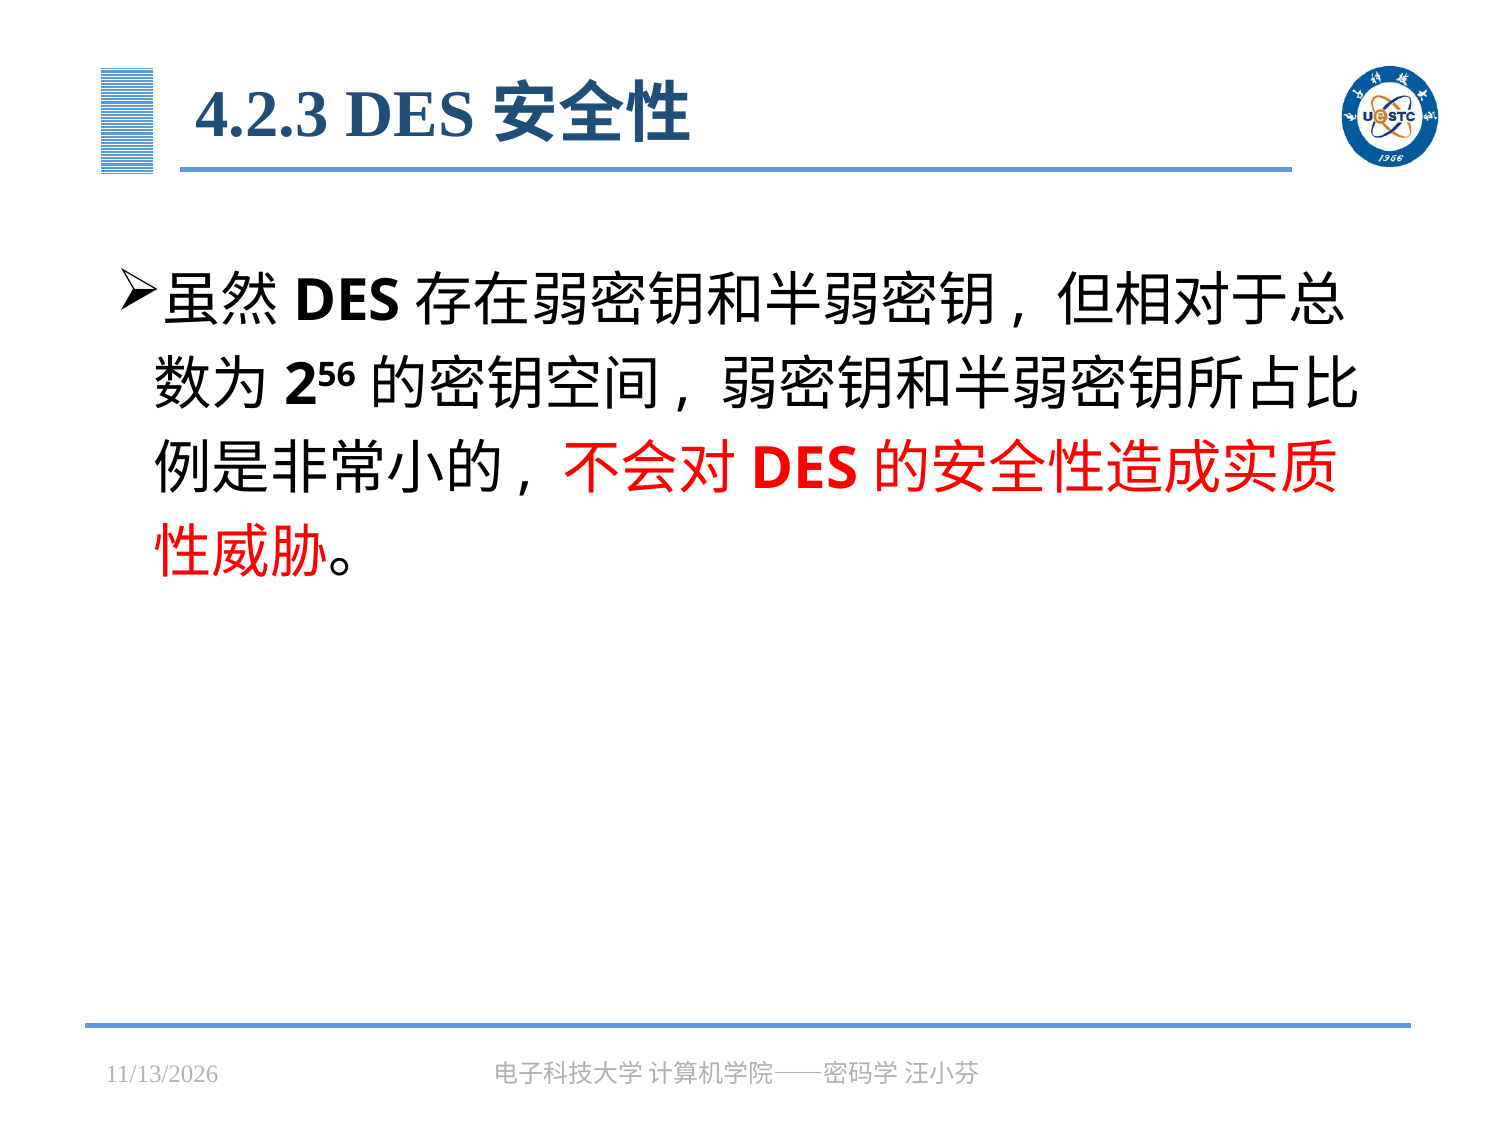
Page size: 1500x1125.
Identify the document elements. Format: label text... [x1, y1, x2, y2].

title 4.2.3 DES安全性 [180, 59, 1293, 170]
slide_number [90, 1042, 429, 1103]
footer 电子科技大学 计算机学院——密码学 汪小芬 [472, 1042, 1001, 1103]
list 虽然DES存在弱密钥和半弱密钥, 但相对于总数为256的密钥空间, 弱密钥和半弱密钥所占比例是非常小的, 不会对DES的安全性造成实质性威胁。 [101, 240, 1396, 992]
picture [1339, 63, 1440, 171]
